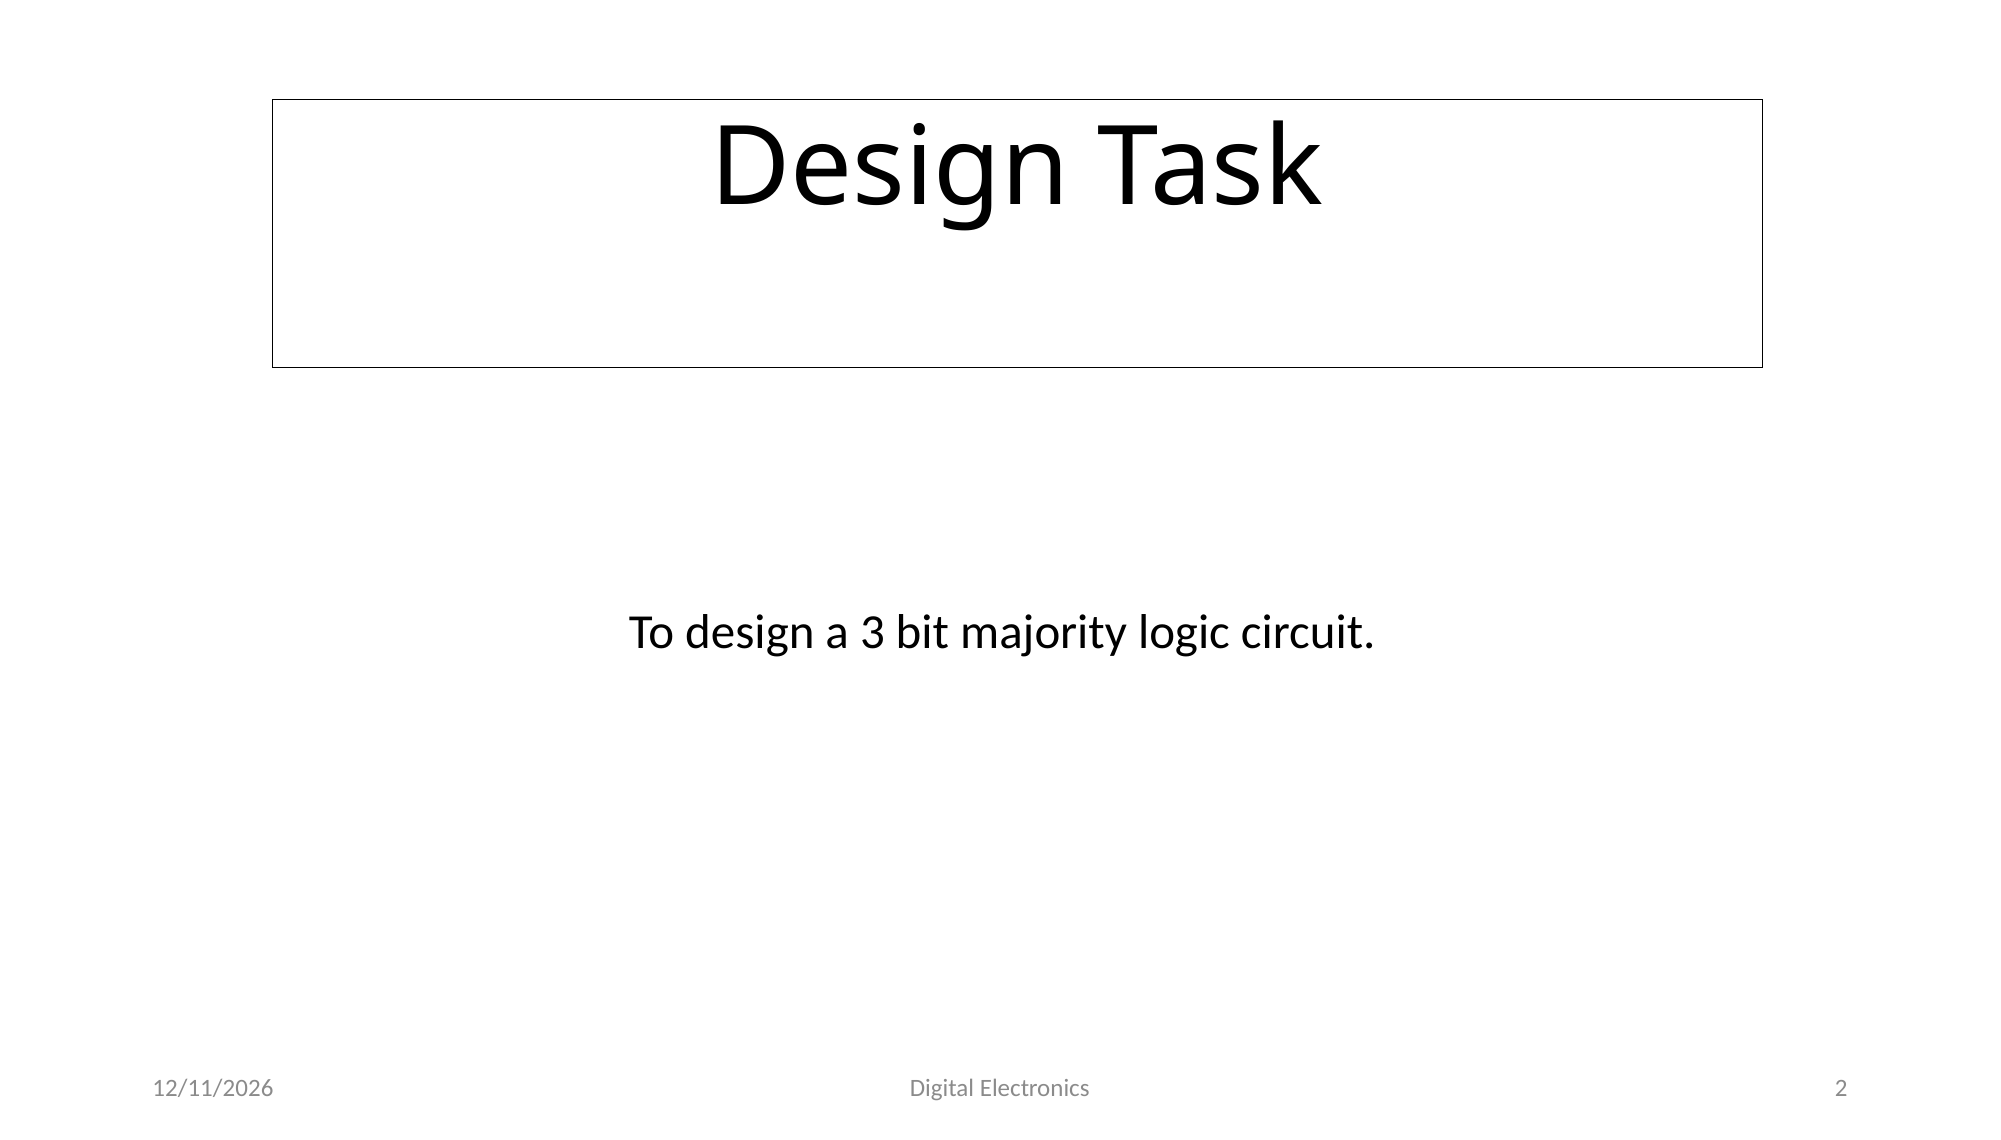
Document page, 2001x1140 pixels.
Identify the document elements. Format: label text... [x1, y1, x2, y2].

title Design Task [272, 99, 1763, 368]
subtitle To design a 3 bit majority logic circuit. [249, 598, 1756, 667]
footer Digital Electronics [662, 1056, 1338, 1118]
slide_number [137, 1056, 588, 1118]
slide_number 2 [1412, 1056, 1863, 1118]
